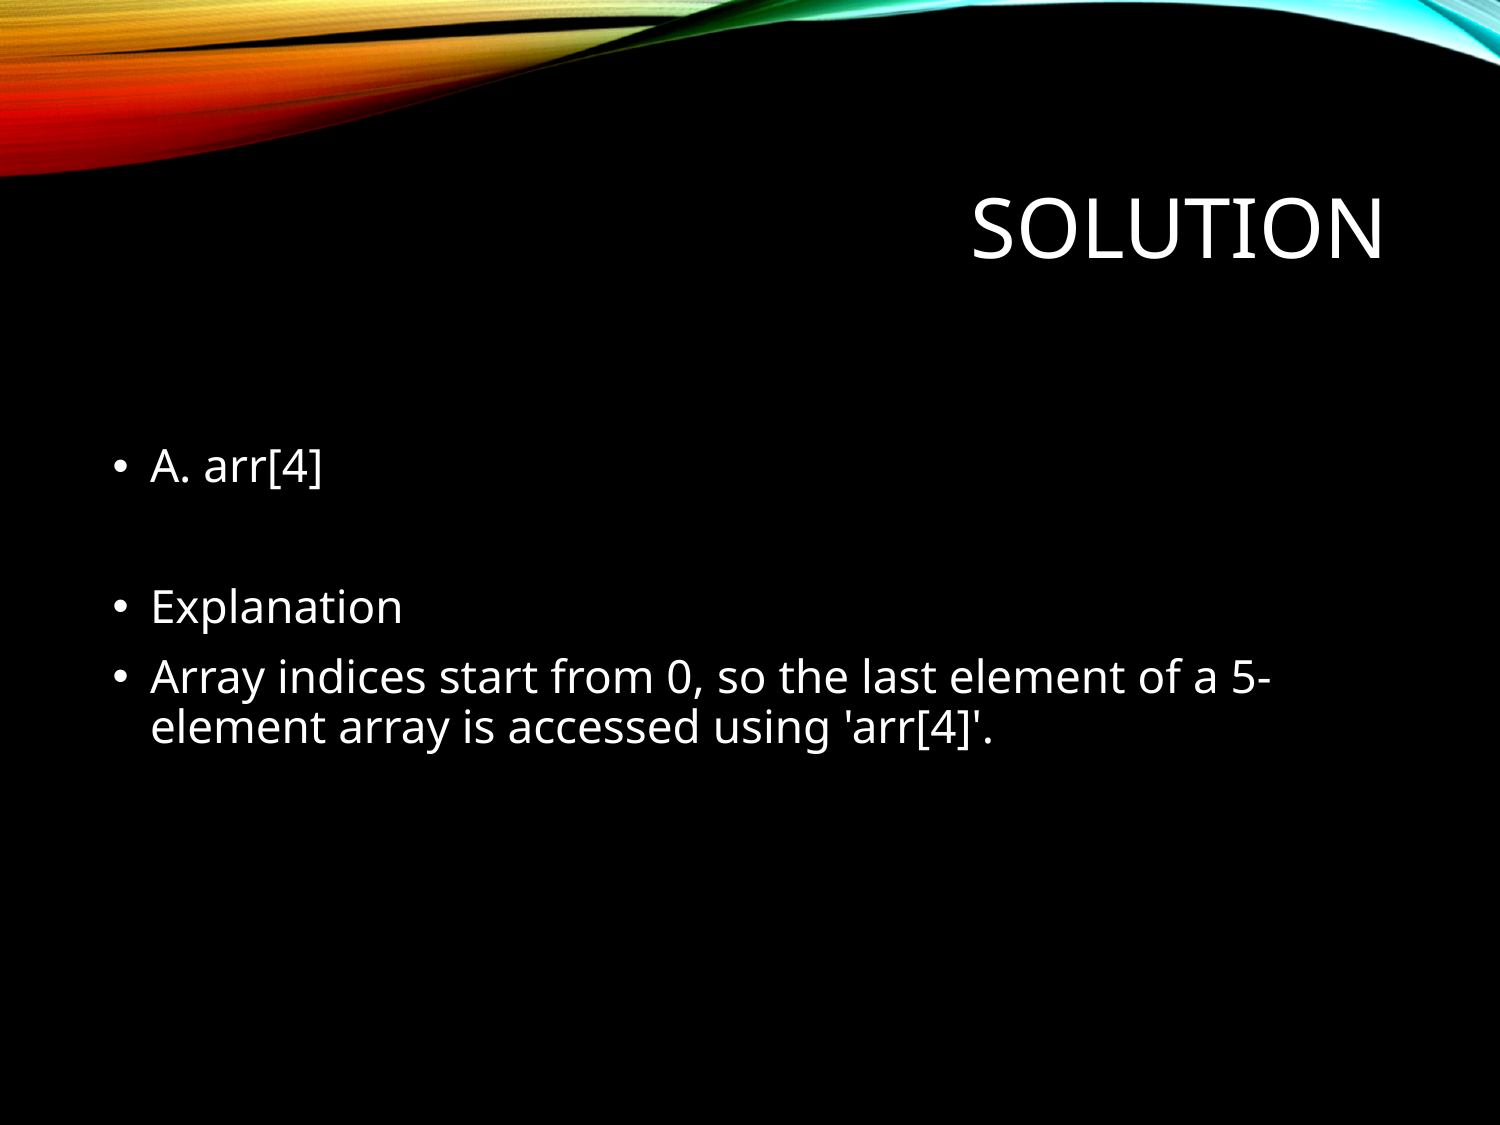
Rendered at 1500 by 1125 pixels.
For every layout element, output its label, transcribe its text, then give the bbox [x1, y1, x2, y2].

picture [0, 0, 1500, 178]
title Solution [356, 125, 1403, 338]
list A. arr[4] Explanation Array indices start from 0, so the last element of a 5-element array is accessed using 'arr[4]'. [97, 360, 1403, 1028]
